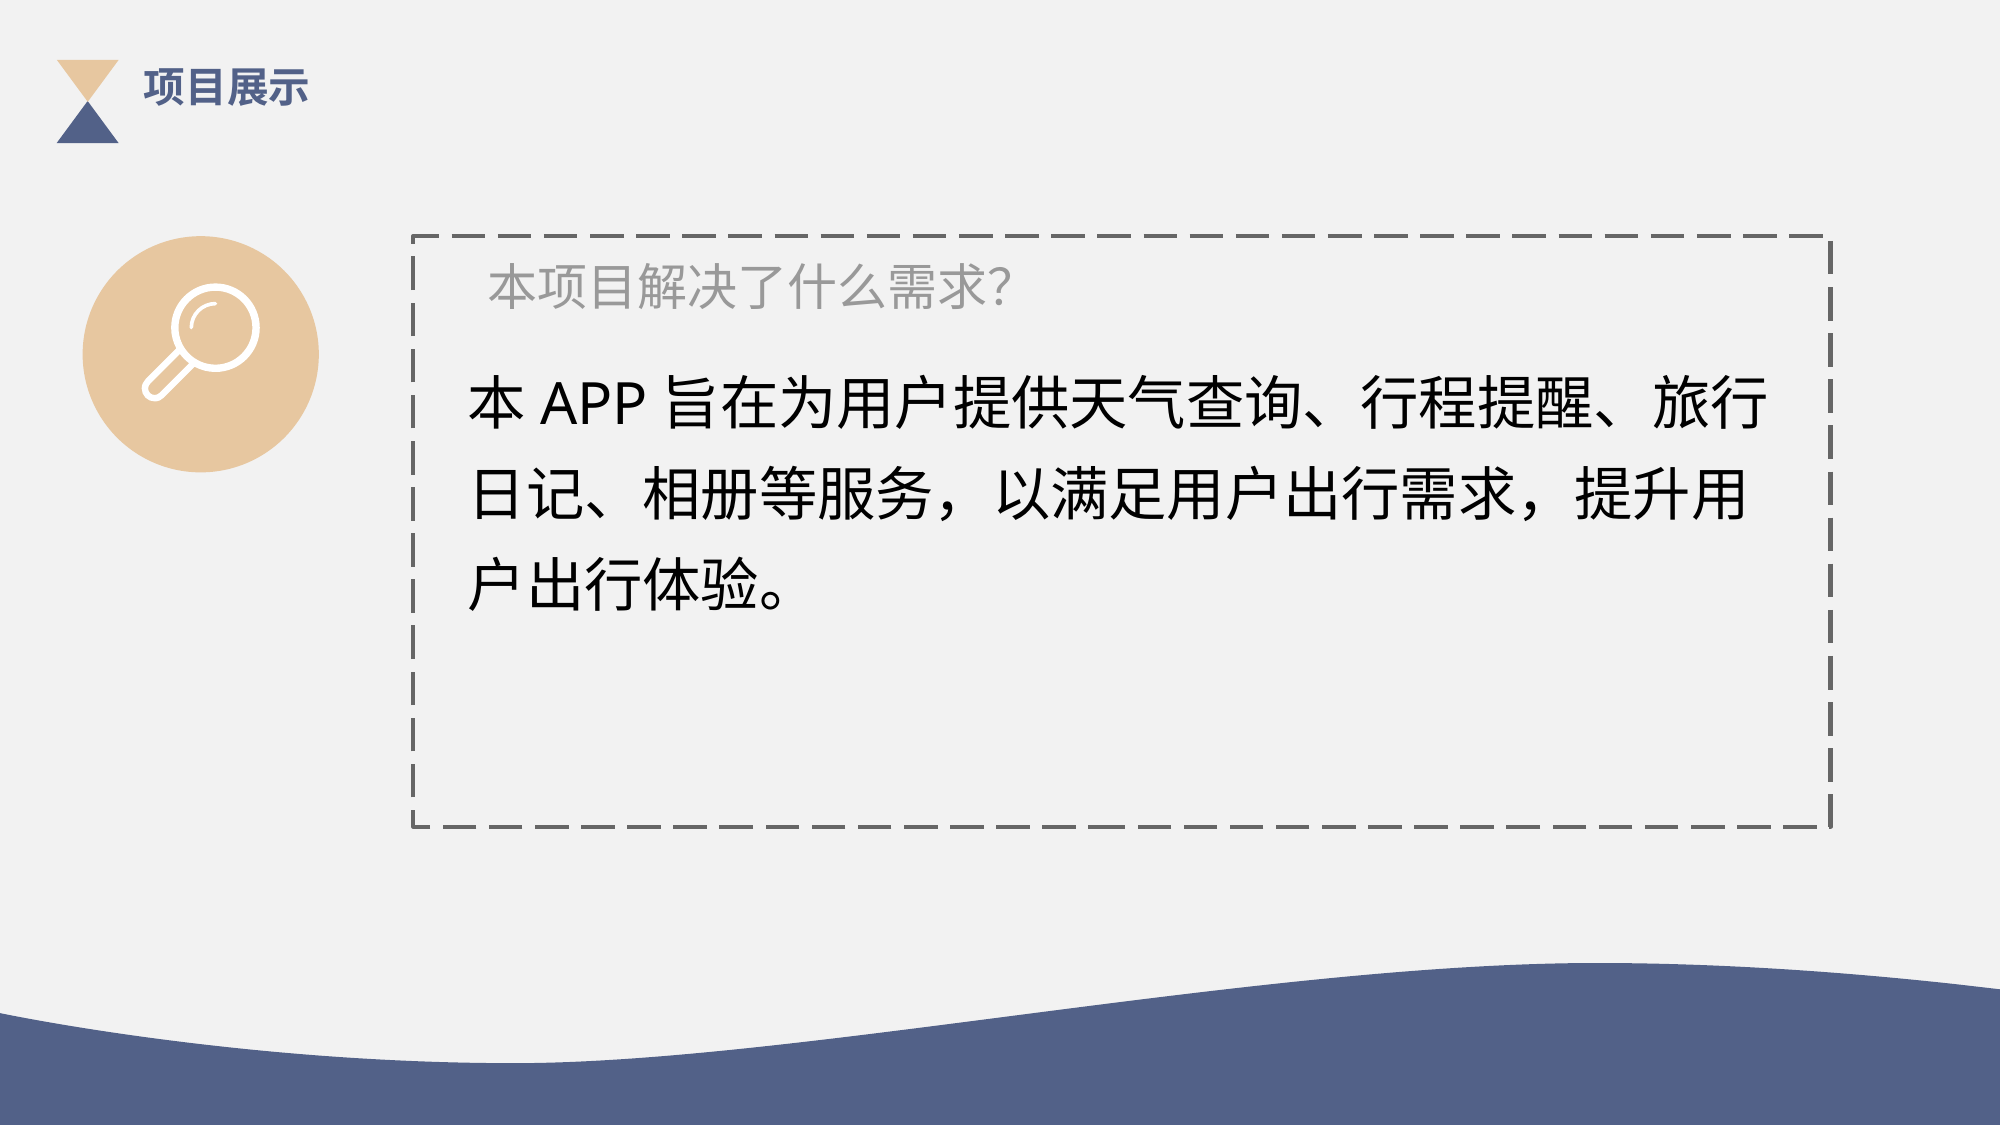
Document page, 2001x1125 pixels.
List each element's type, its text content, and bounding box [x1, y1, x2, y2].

text_box [413, 236, 1831, 827]
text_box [141, 283, 260, 402]
text_box 本项目解决了什么需求？ [472, 247, 1181, 323]
text_box 本APP旨在为用户提供天气查询、行程提醒、旅行日记、相册等服务，以满足用户出行需求，提升用户出行体验。 [452, 337, 1789, 626]
text_box [82, 236, 319, 473]
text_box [56, 52, 397, 143]
